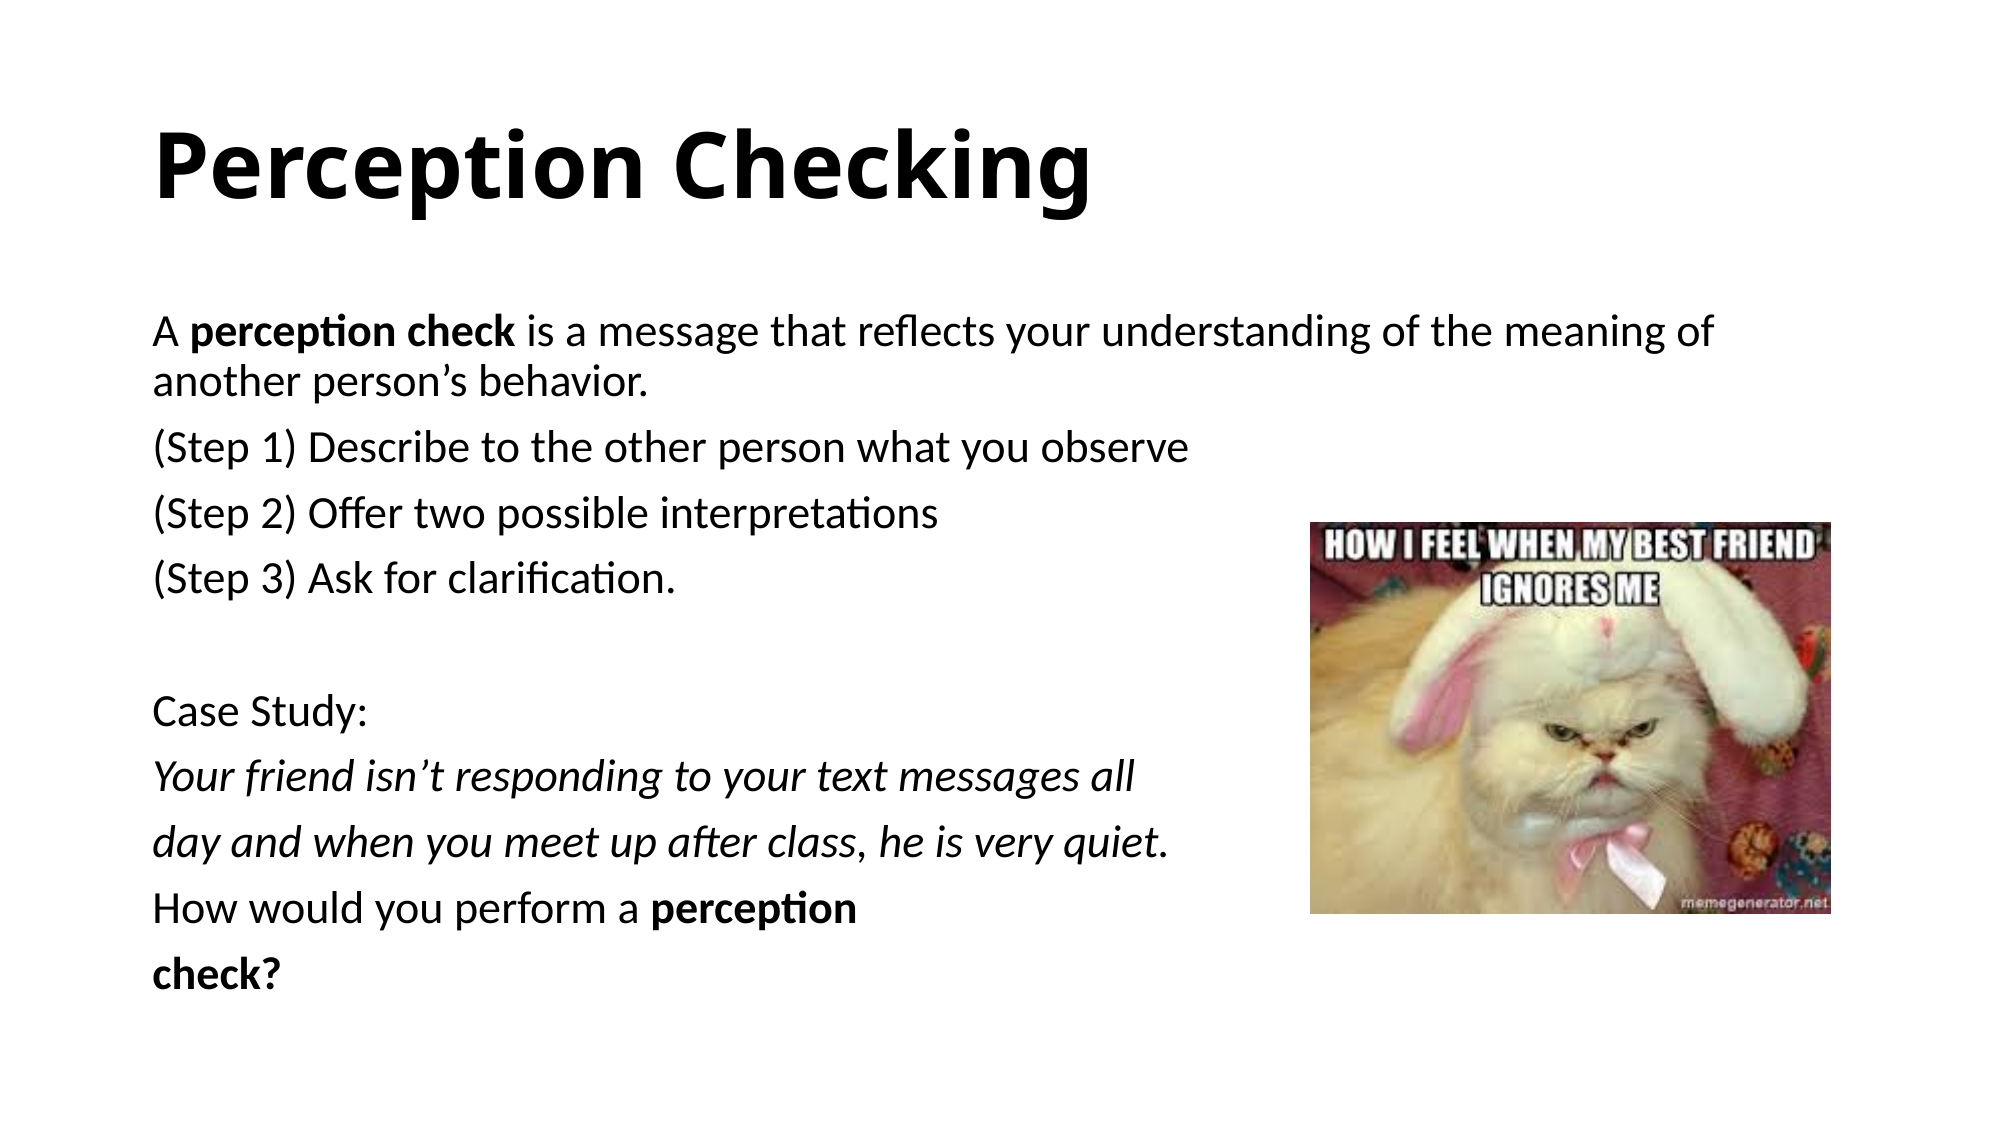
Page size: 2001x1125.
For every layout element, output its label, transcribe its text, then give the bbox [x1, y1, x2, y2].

picture [1310, 522, 1831, 914]
list A perception check is a message that reflects your understanding of the meaning of another person’s behavior. (Step 1) Describe to the other person what you observe (Step 2) Offer two possible interpretations (Step 3) Ask for clarification. Case Study: Your friend isn’t responding to your text messages all day and when you meet up after class, he is very quiet. How would you perform a perception check? [137, 299, 1863, 1014]
title Perception Checking [137, 59, 1863, 278]
